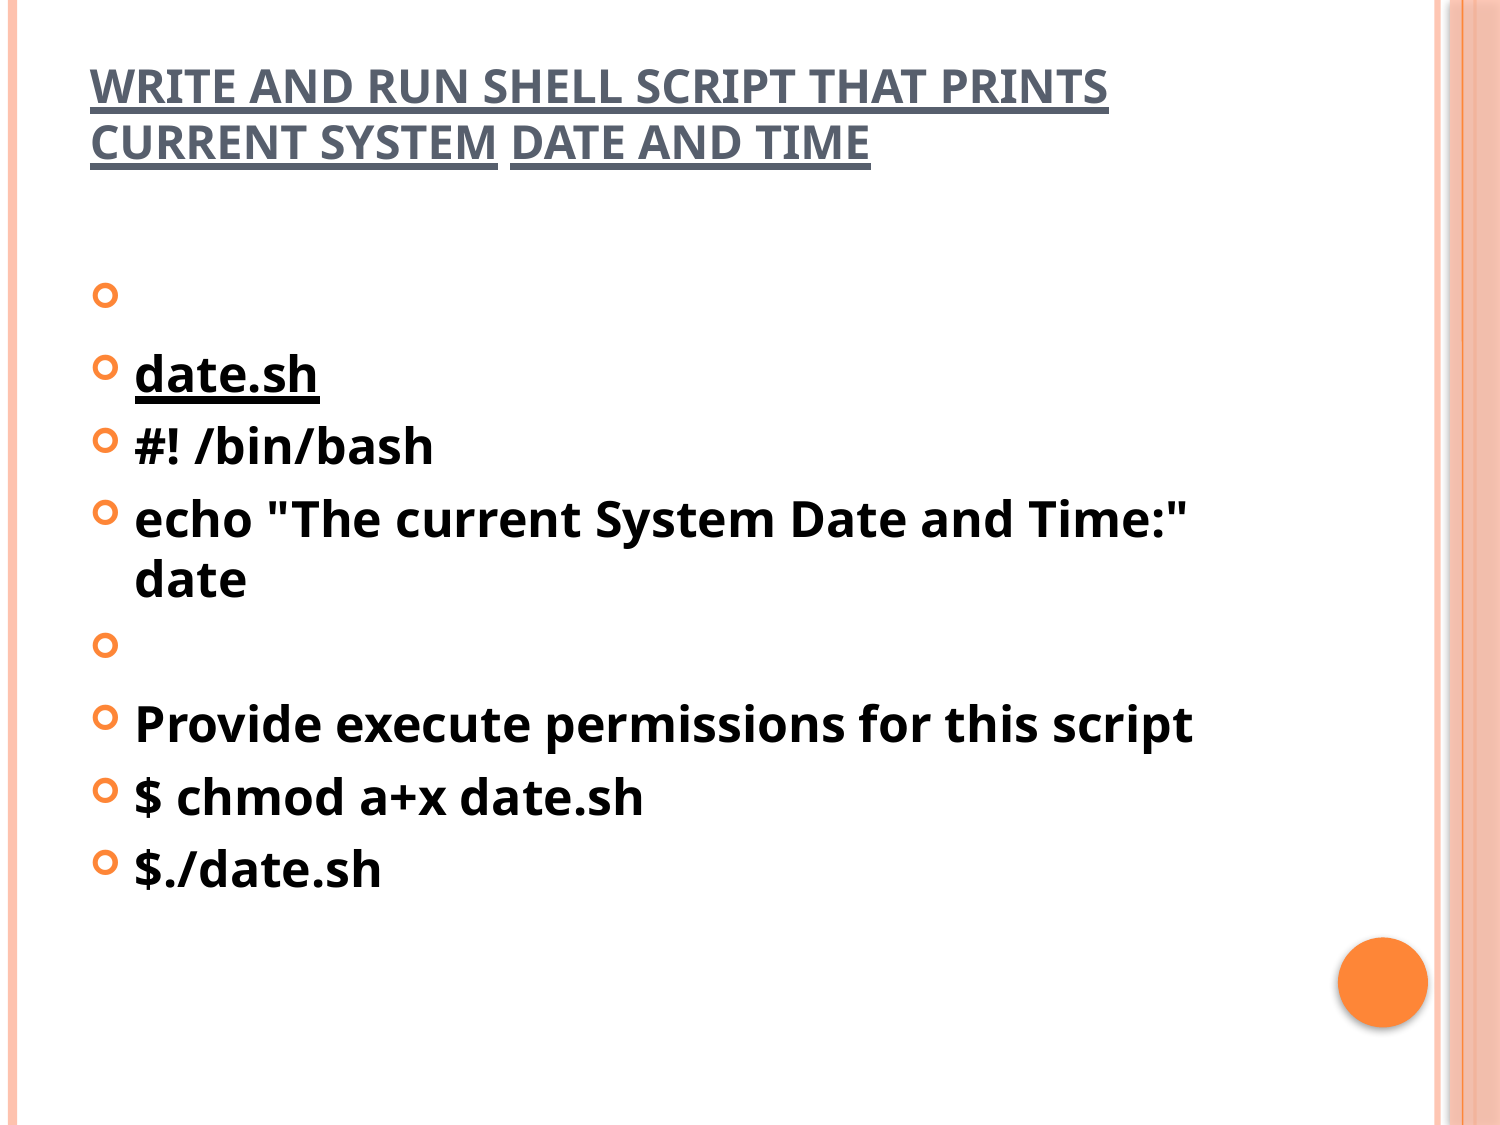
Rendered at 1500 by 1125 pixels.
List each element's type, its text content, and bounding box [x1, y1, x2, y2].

list date.sh #! /bin/bash echo "The current System Date and Time:" date Provide execute permissions for this script $ chmod a+x date.sh $./date.sh [75, 262, 1300, 1062]
title Write and Run Shell Script that Prints Current System Date and Time [75, 45, 1300, 233]
